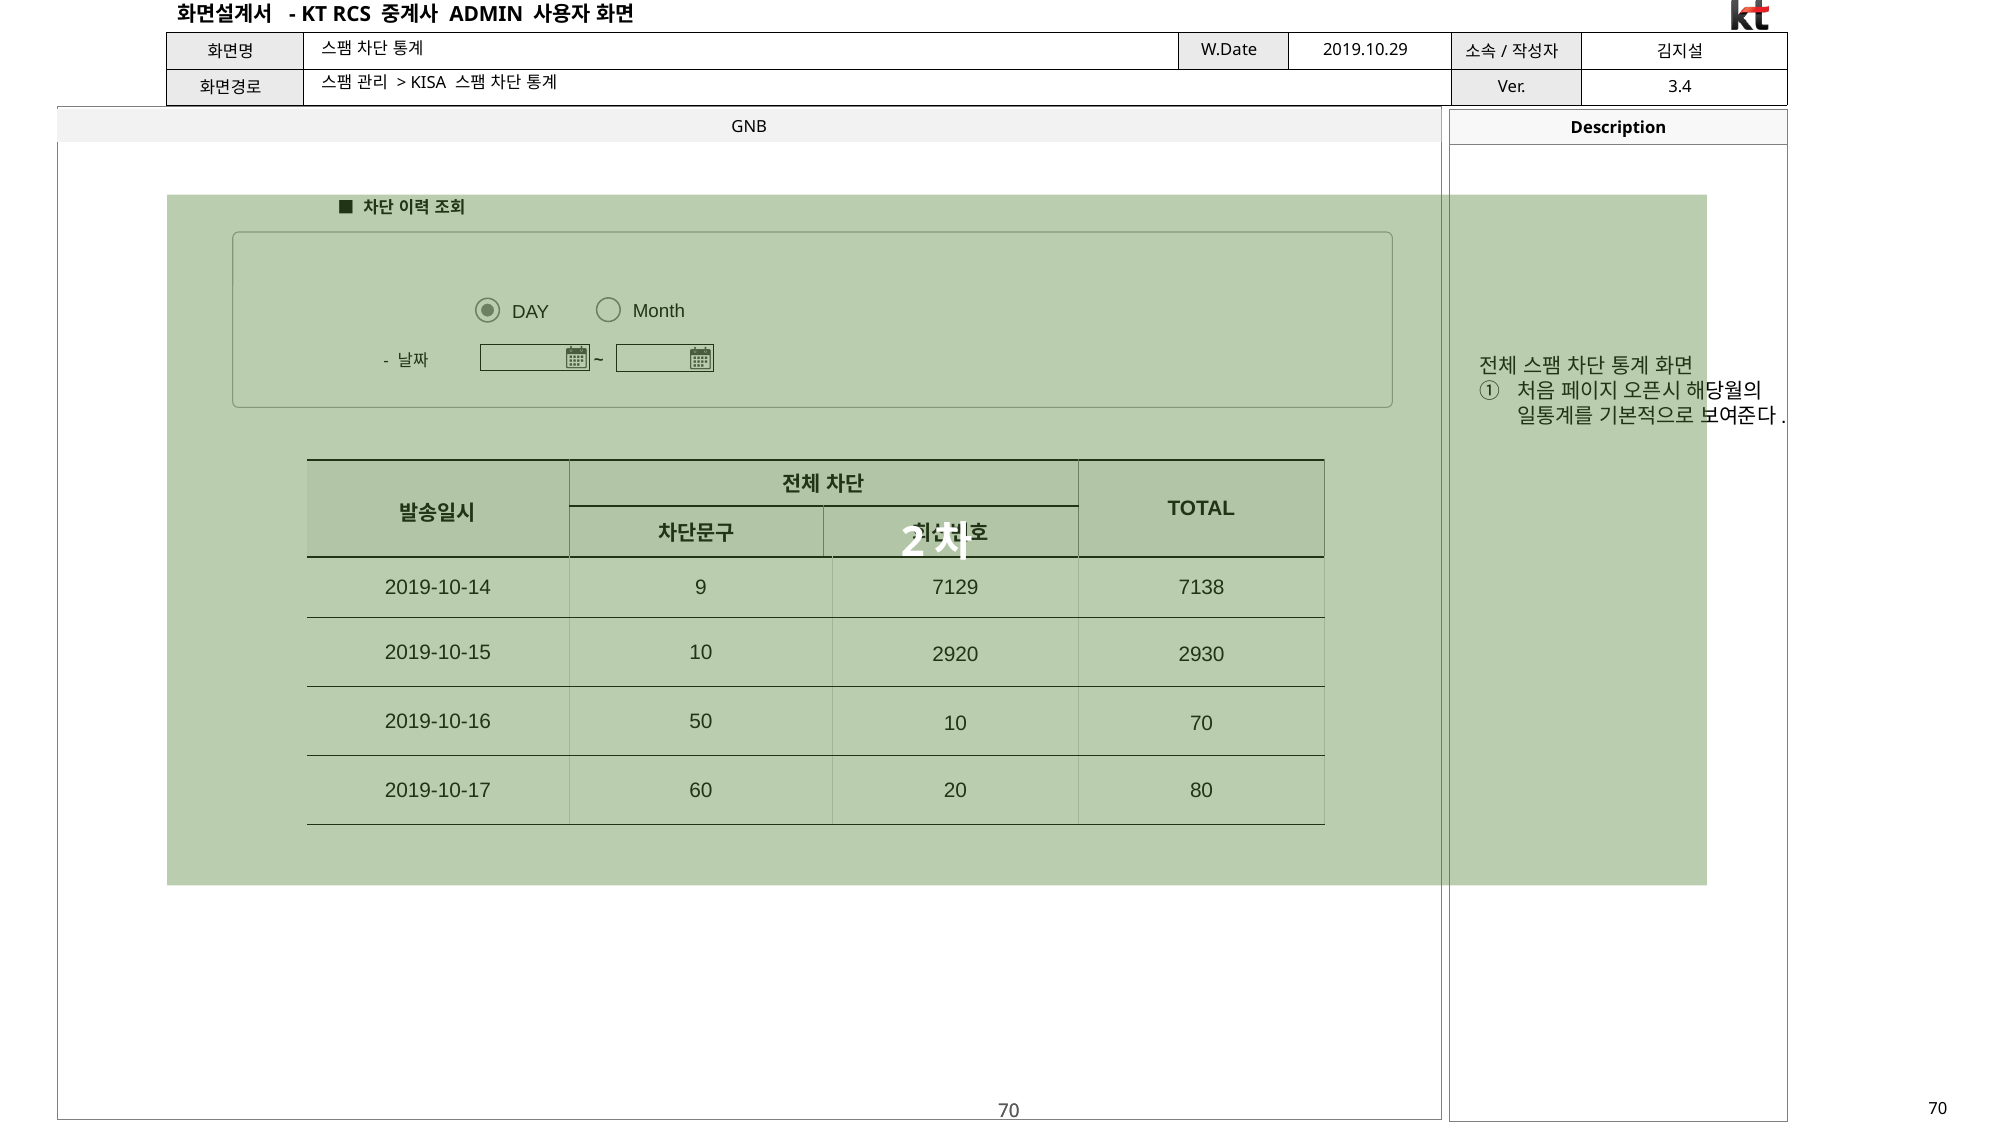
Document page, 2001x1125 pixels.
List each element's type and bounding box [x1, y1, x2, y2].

picture [1731, 0, 1769, 30]
picture [564, 345, 588, 370]
picture [688, 346, 712, 370]
text_box [306, 31, 852, 100]
text_box [166, 189, 1799, 887]
